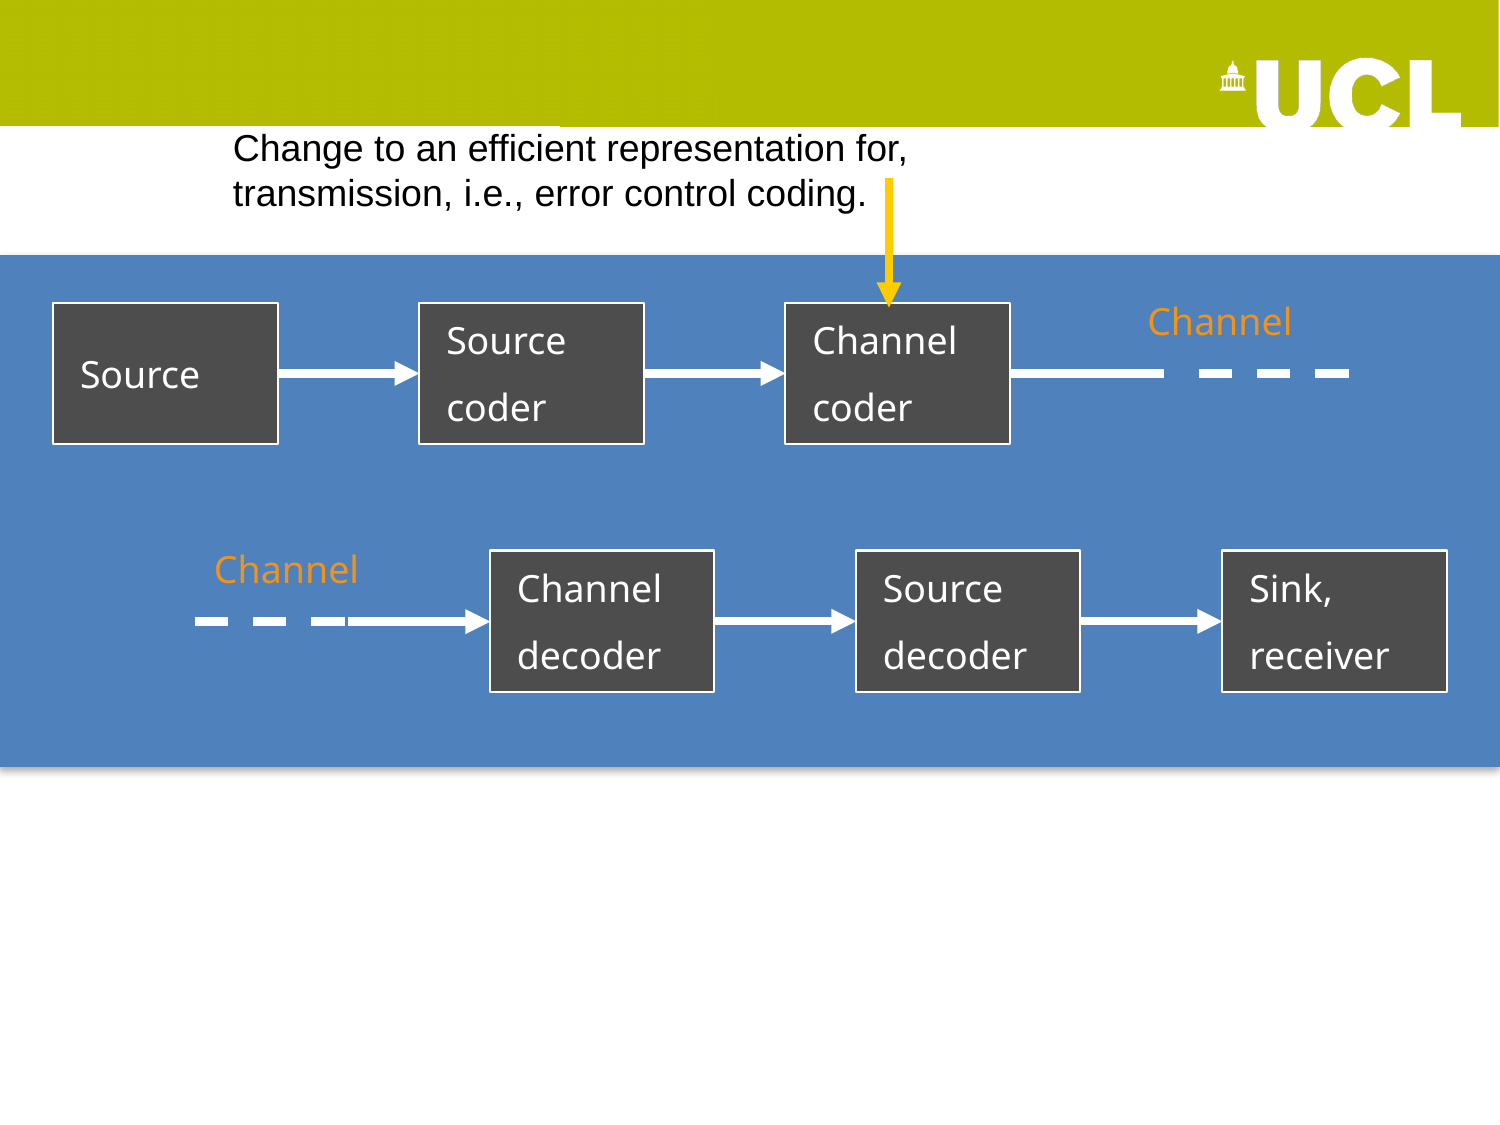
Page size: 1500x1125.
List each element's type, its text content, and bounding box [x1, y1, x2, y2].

text_box Change to an efficient representation for, transmission, i.e., error control coding. [218, 116, 969, 267]
picture [0, 0, 1499, 127]
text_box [194, 538, 1447, 693]
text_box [52, 290, 1353, 445]
text_box [0, 257, 1500, 766]
